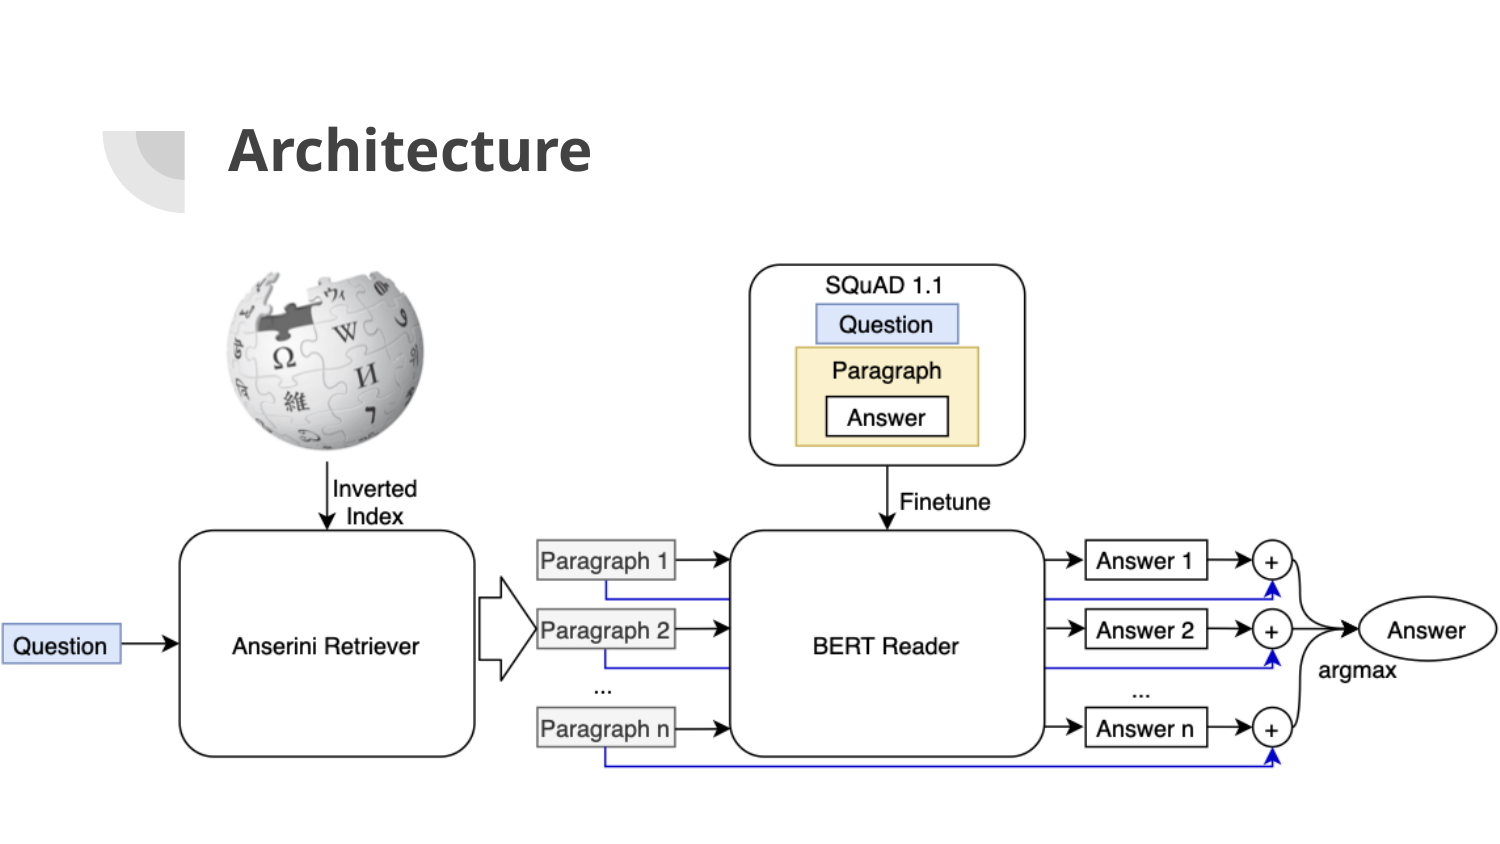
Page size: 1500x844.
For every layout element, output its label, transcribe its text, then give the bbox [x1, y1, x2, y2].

picture [0, 261, 1500, 787]
title Architecture [213, 98, 1368, 260]
